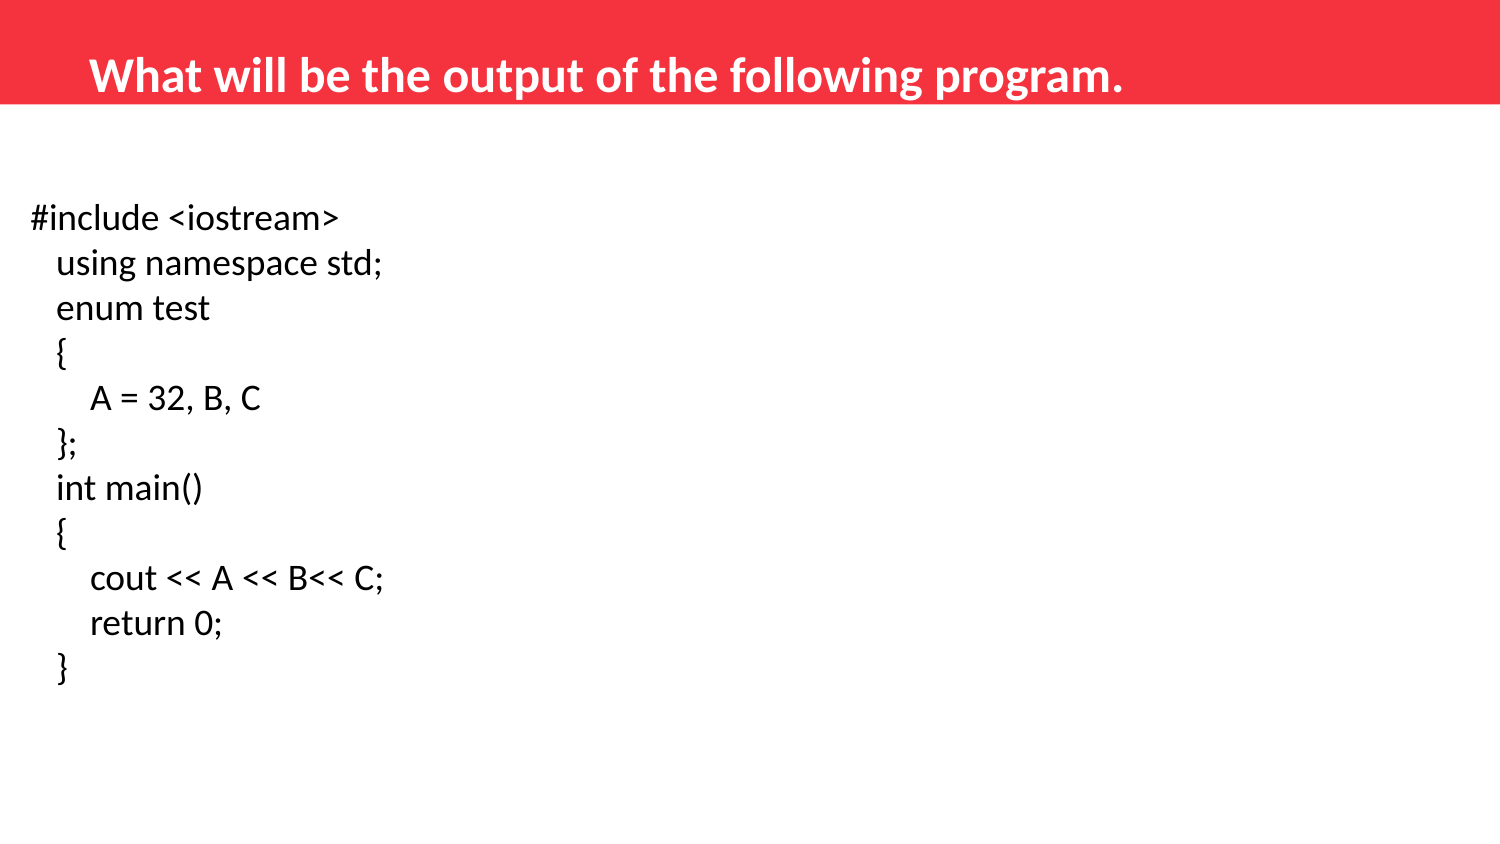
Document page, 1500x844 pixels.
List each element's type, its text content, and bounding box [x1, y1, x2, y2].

text_box What will be the output of the following program. [88, 40, 1228, 105]
text_box #include <iostream> using namespace std; enum test { A = 32, B, C }; int main() { cout << A << B<< C; return 0; } [15, 133, 1484, 829]
text_box [0, 0, 1500, 105]
